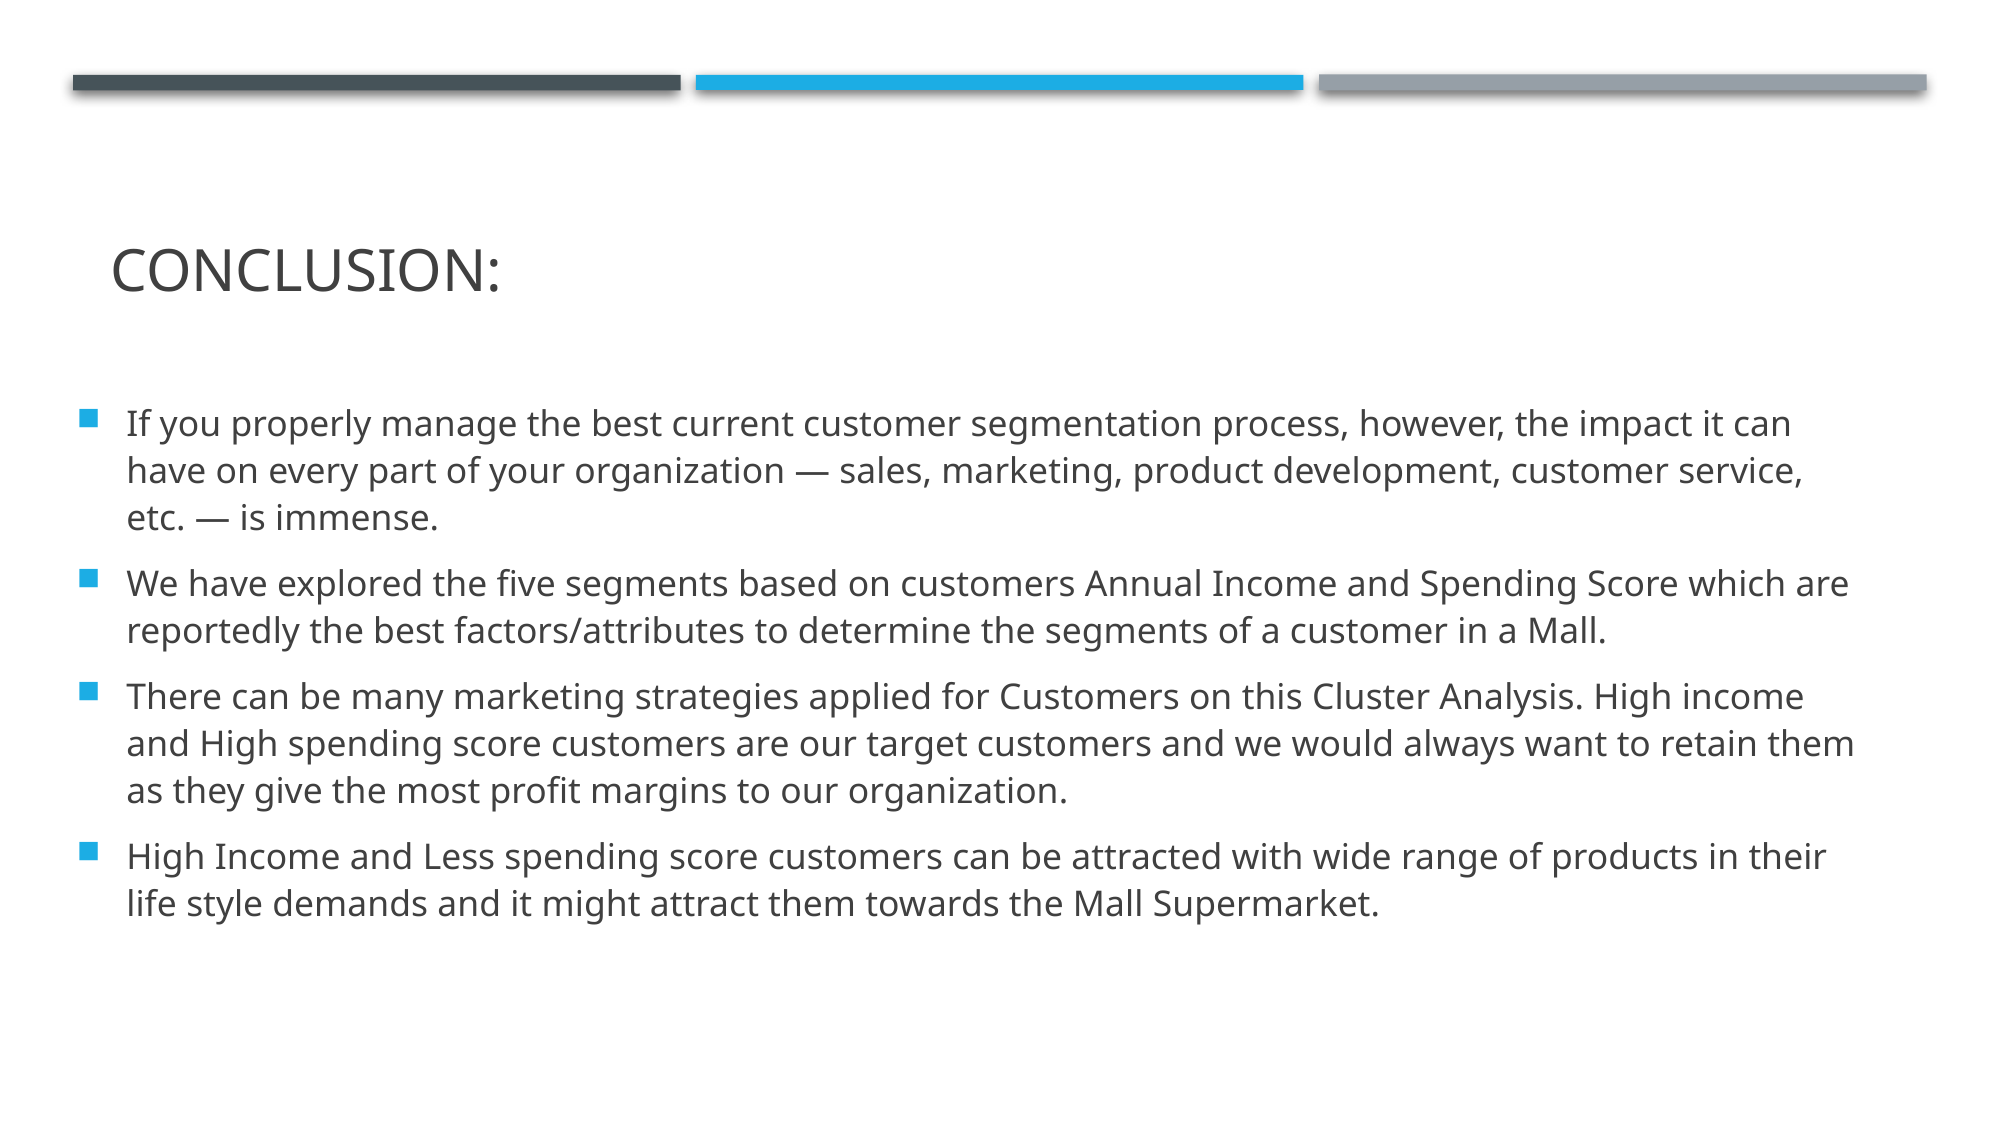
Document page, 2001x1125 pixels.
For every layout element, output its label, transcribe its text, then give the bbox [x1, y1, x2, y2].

list If you properly manage the best current customer segmentation process, however, the impact it can have on every part of your organization — sales, marketing, product development, customer service, etc. — is immense. We have explored the five segments based on customers Annual Income and Spending Score which are reportedly the best factors/attributes to determine the segments of a customer in a Mall. There can be many marketing strategies applied for Customers on this Cluster Analysis. High income and High spending score customers are our target customers and we would always want to retain them as they give the most profit margins to our organization. High Income and Less spending score customers can be attracted with wide range of products in their life style demands and it might attract them towards the Mall Supermarket. [61, 331, 1873, 989]
title CONCLUSION: [95, 115, 1905, 311]
